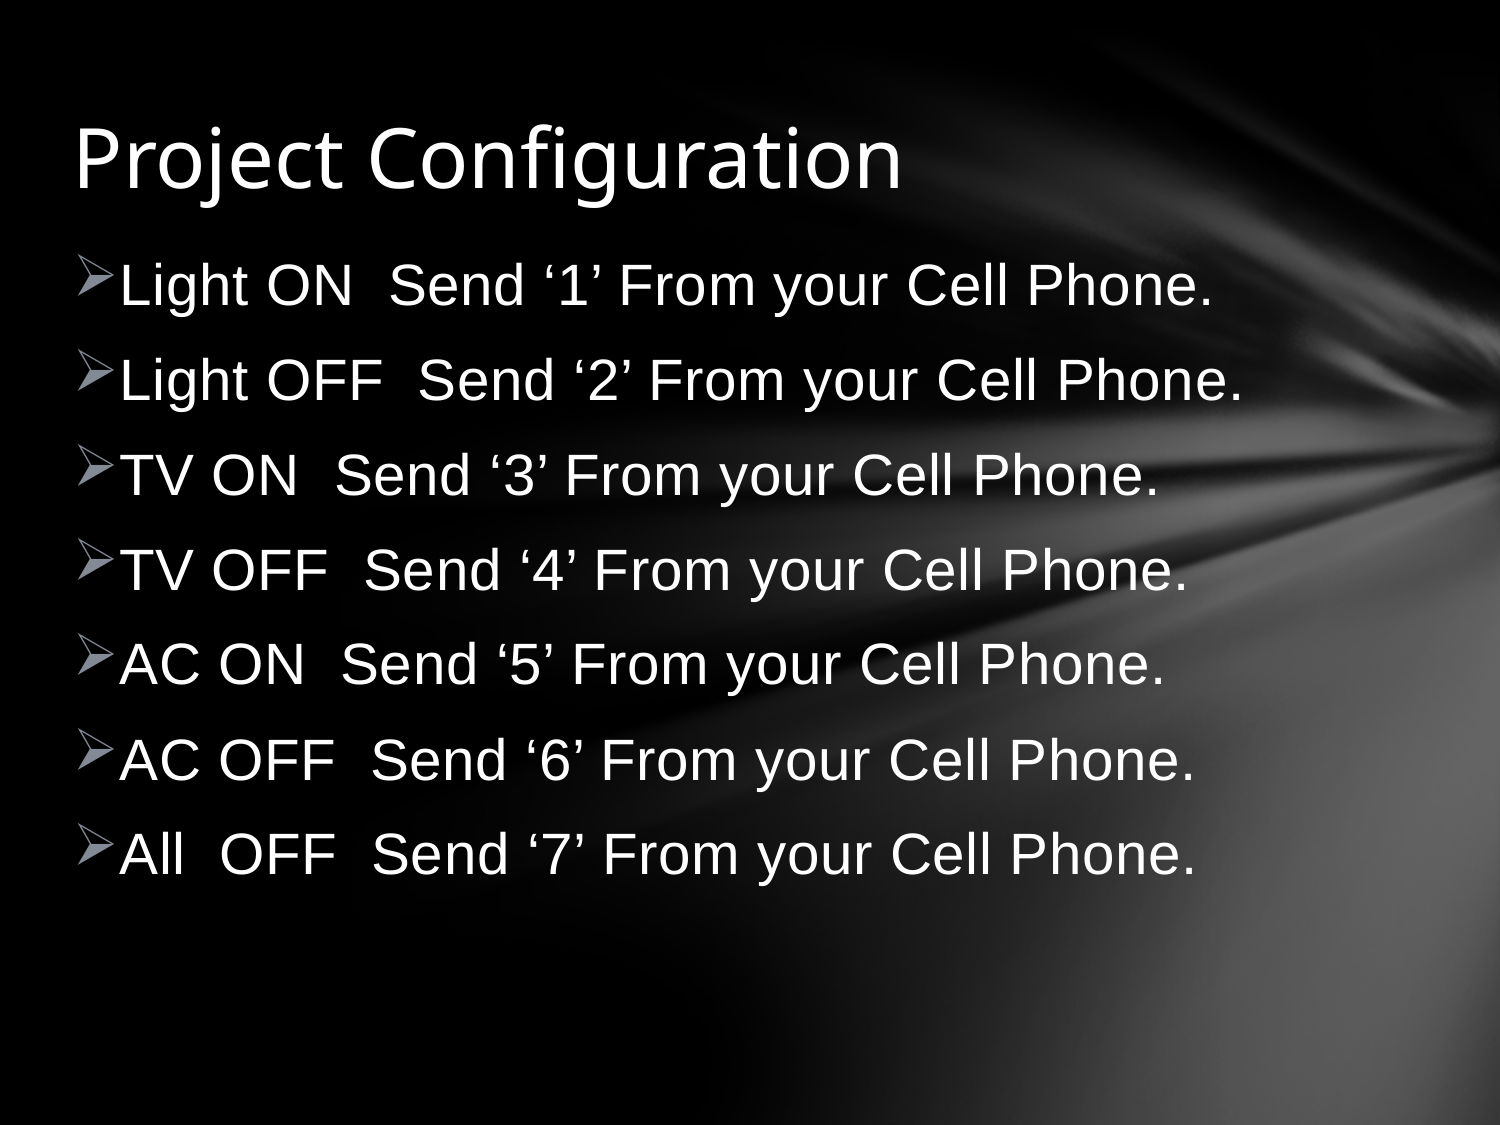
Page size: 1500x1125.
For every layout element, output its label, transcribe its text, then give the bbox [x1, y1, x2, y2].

title Project Configuration [57, 37, 1318, 213]
list Light ON Send ‘1’ From your Cell Phone. Light OFF Send ‘2’ From your Cell Phone. TV ON Send ‘3’ From your Cell Phone. TV OFF Send ‘4’ From your Cell Phone. AC ON Send ‘5’ From your Cell Phone. AC OFF Send ‘6’ From your Cell Phone. All OFF Send ‘7’ From your Cell Phone. [57, 239, 1318, 1015]
